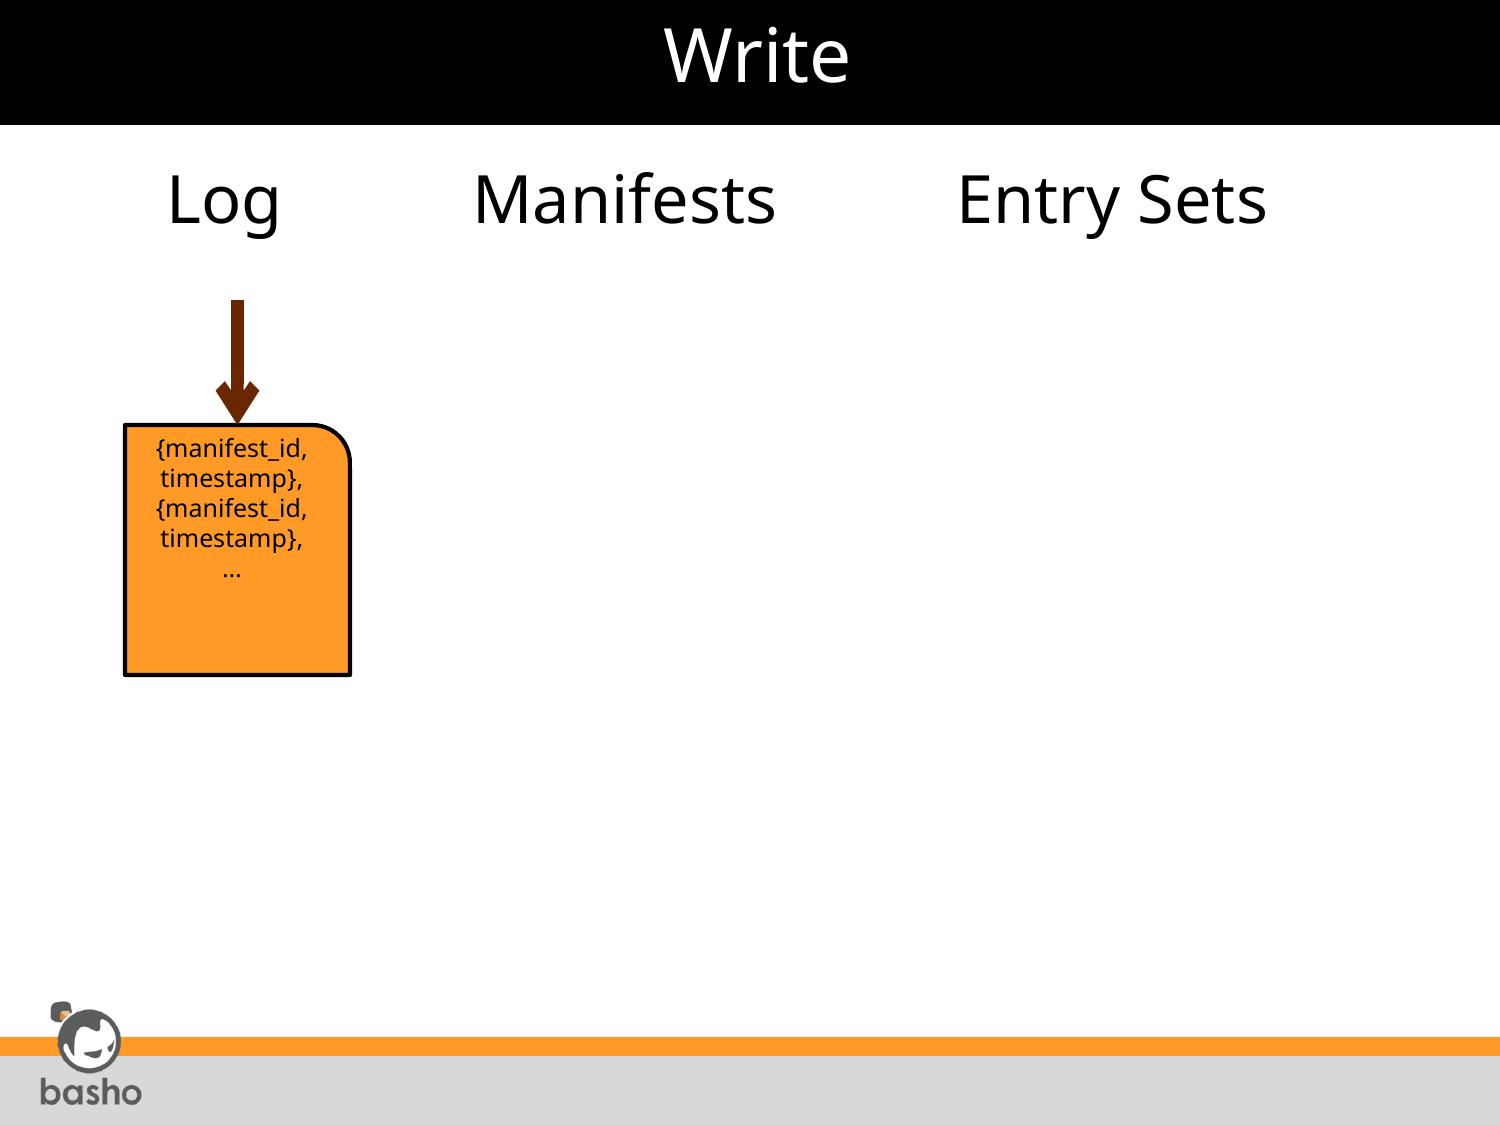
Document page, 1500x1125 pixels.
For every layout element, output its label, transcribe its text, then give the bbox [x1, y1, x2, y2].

text_box Entry Sets [924, 149, 1300, 245]
text_box Manifests [437, 149, 813, 245]
title [112, 265, 1388, 600]
text_box {manifest_id, timestamp}, {manifest_id, timestamp}, … [124, 425, 350, 676]
text_box Log [37, 149, 413, 245]
text_box Write [0, 0, 1500, 125]
picture [38, 1001, 144, 1115]
